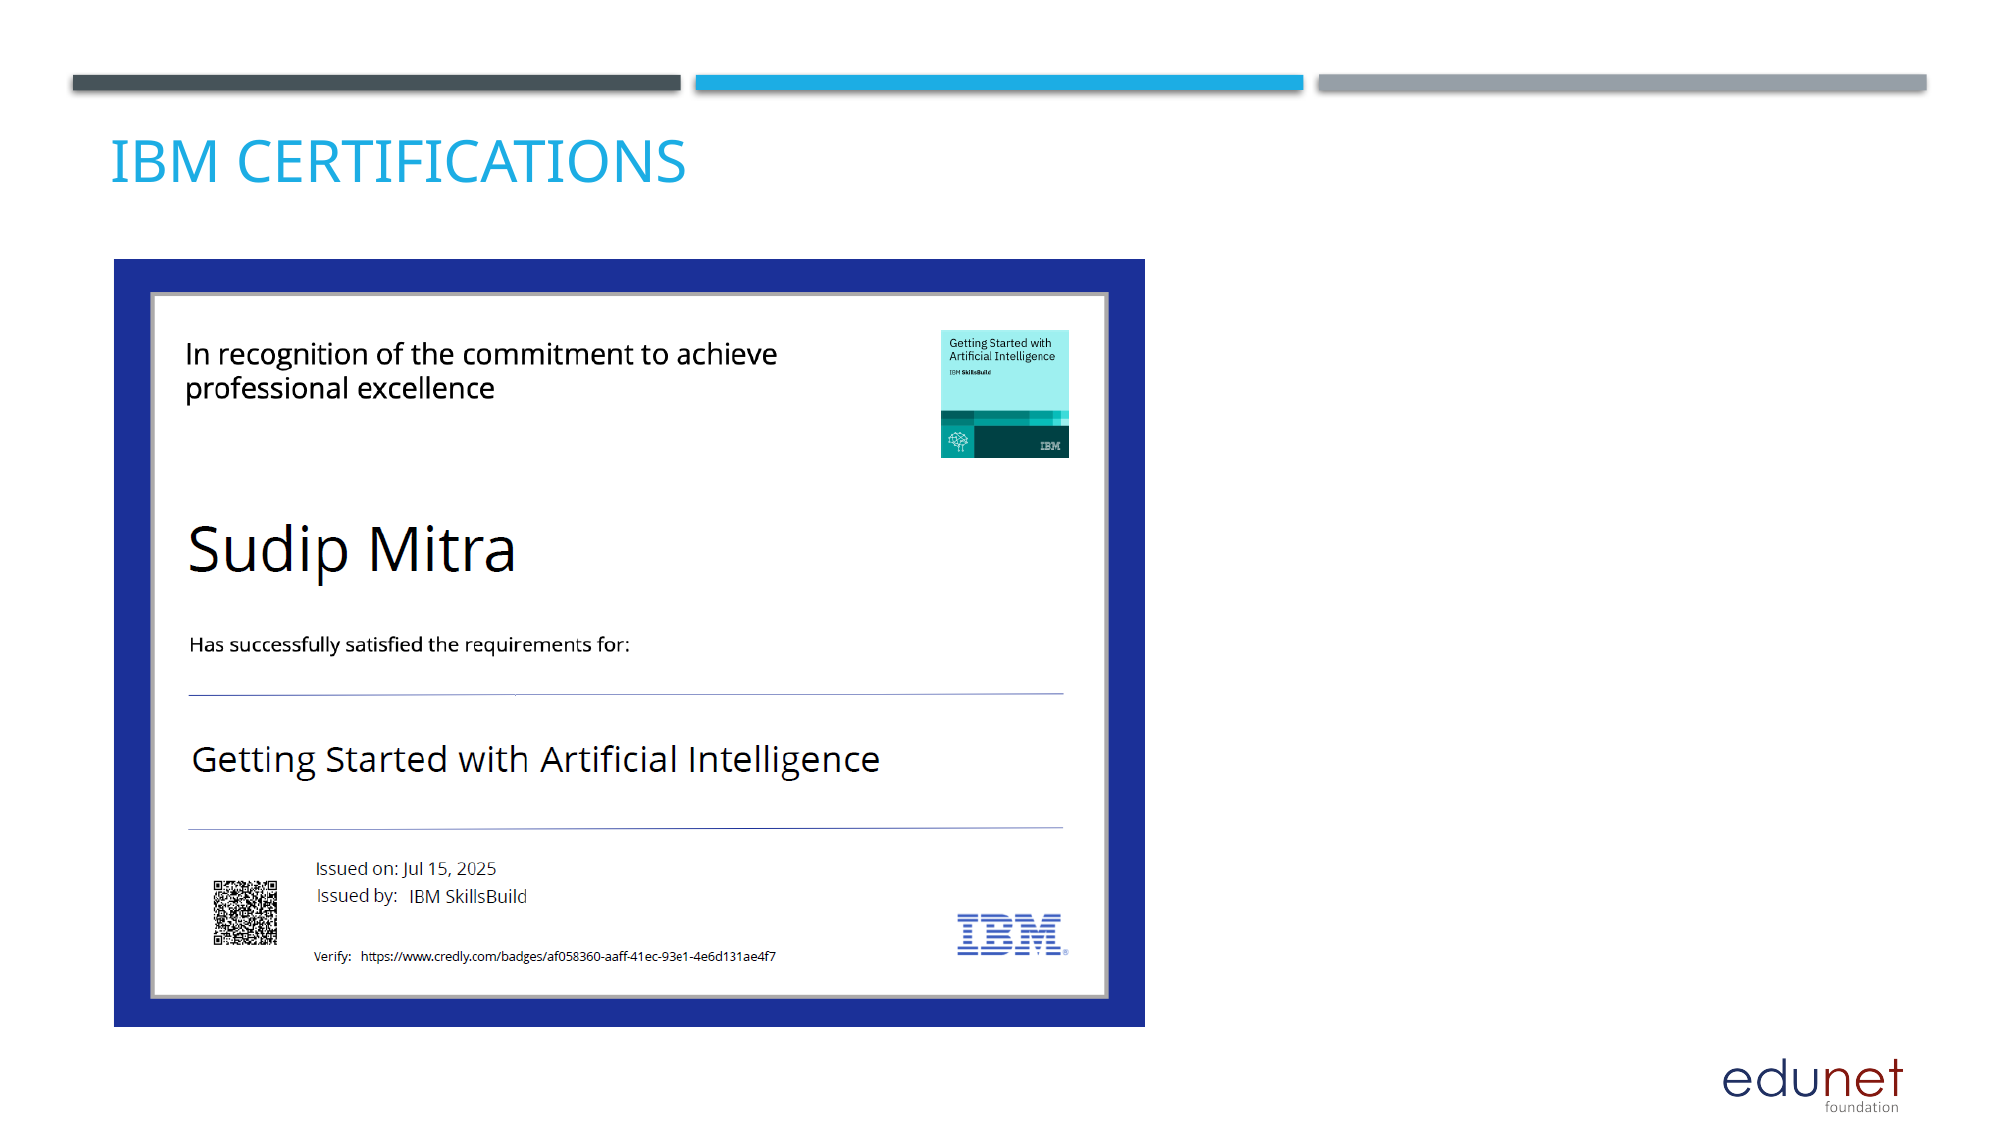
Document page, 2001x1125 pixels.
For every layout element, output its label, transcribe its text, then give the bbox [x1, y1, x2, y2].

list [112, 259, 1146, 1027]
title IBM Certifications [95, 115, 1905, 203]
picture [1719, 1056, 1905, 1116]
